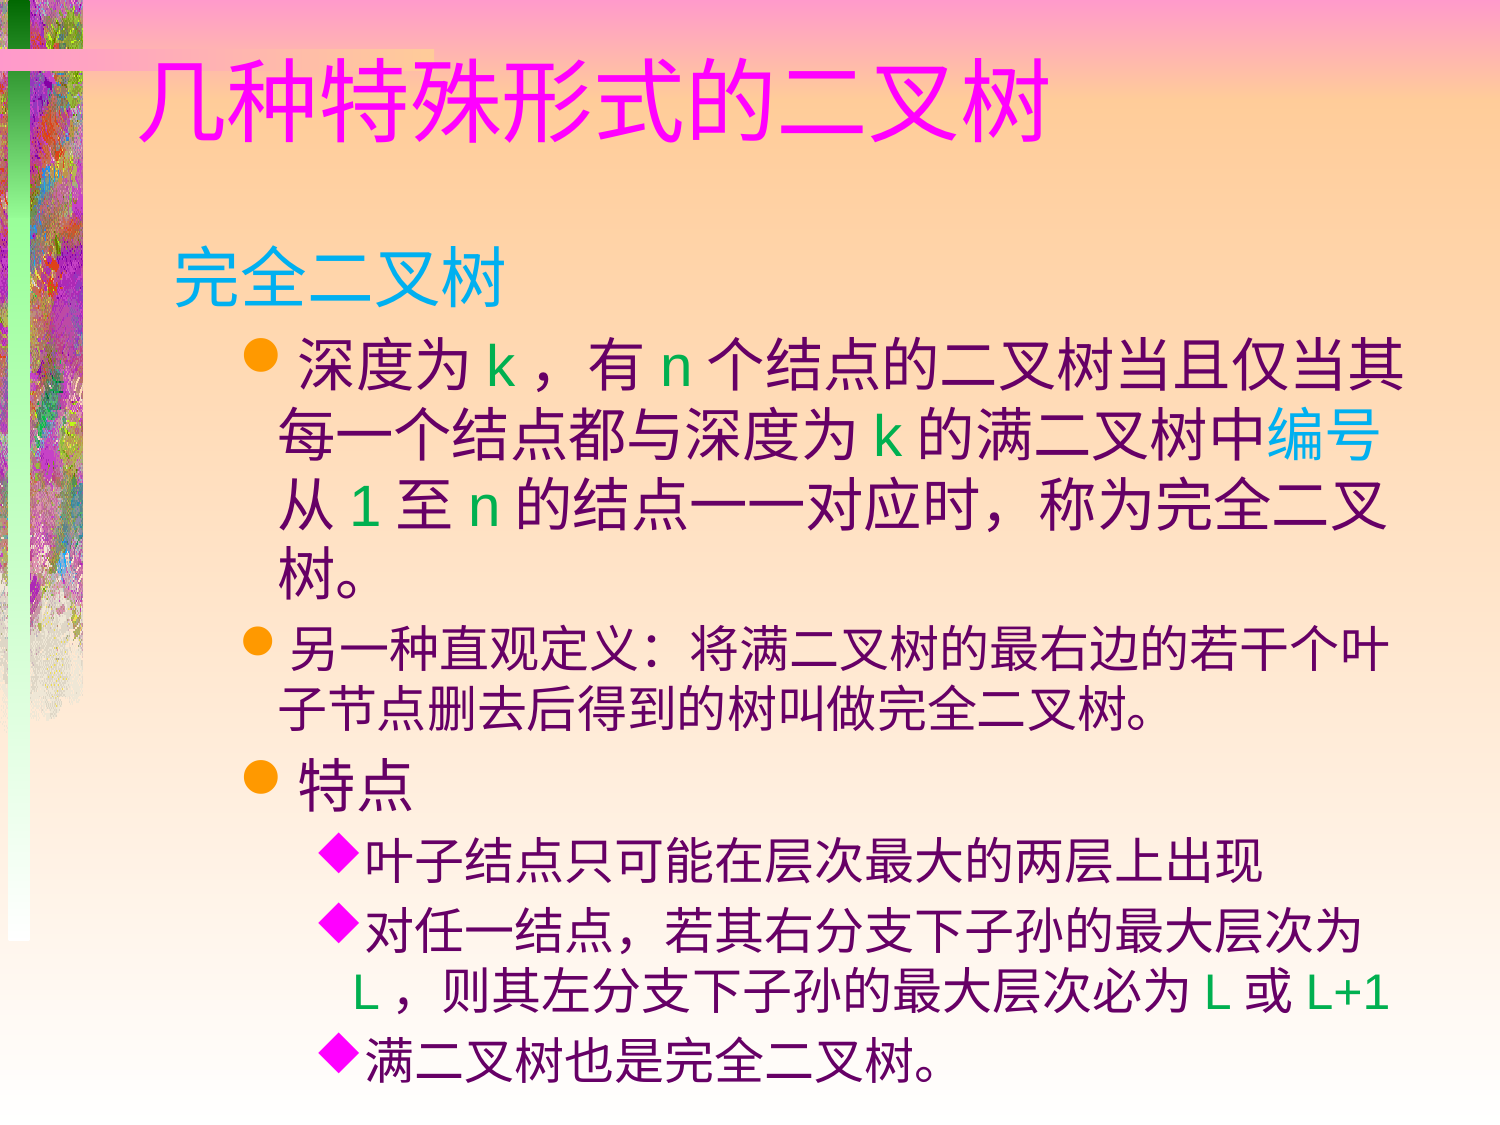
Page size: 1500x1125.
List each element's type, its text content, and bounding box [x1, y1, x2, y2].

picture [0, 0, 9, 50]
title [420, 63, 434, 71]
title 几种特殊形式的二叉树 [120, 85, 1396, 222]
picture [29, 0, 83, 50]
picture [0, 71, 9, 821]
text_box 完全二叉树 深度为k，有n个结点的二叉树当且仅当其每一个结点都与深度为k的满二叉树中编号从1至n的结点一一对应时，称为完全二叉树。 另一种直观定义：将满二叉树的最右边的若干个叶子节点删去后得到的树叫做完全二叉树。 特点 叶子结点只可能在层次最大的两层上出现 对任一结点，若其右分支下子孙的最大层次为L，则其左分支下子孙的最大层次必为L或L+1 满二叉树也是完全二叉树。 [74, 228, 1421, 1062]
picture [29, 71, 83, 821]
